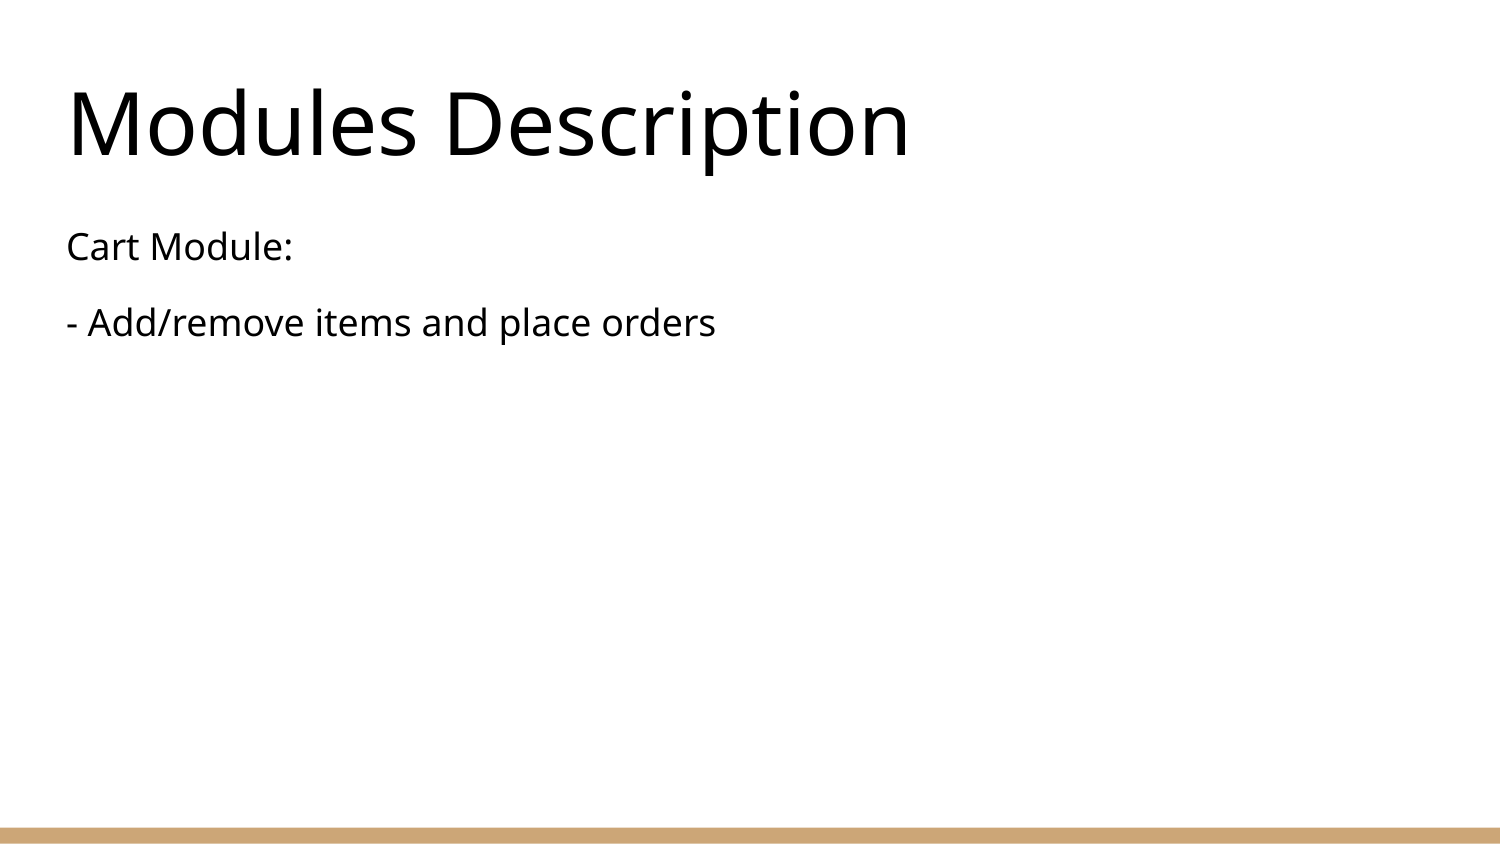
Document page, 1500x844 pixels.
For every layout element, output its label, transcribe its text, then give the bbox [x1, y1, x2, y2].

list Cart Module: - Add/remove items and place orders [51, 200, 1449, 752]
title Modules Description [51, 51, 1449, 189]
